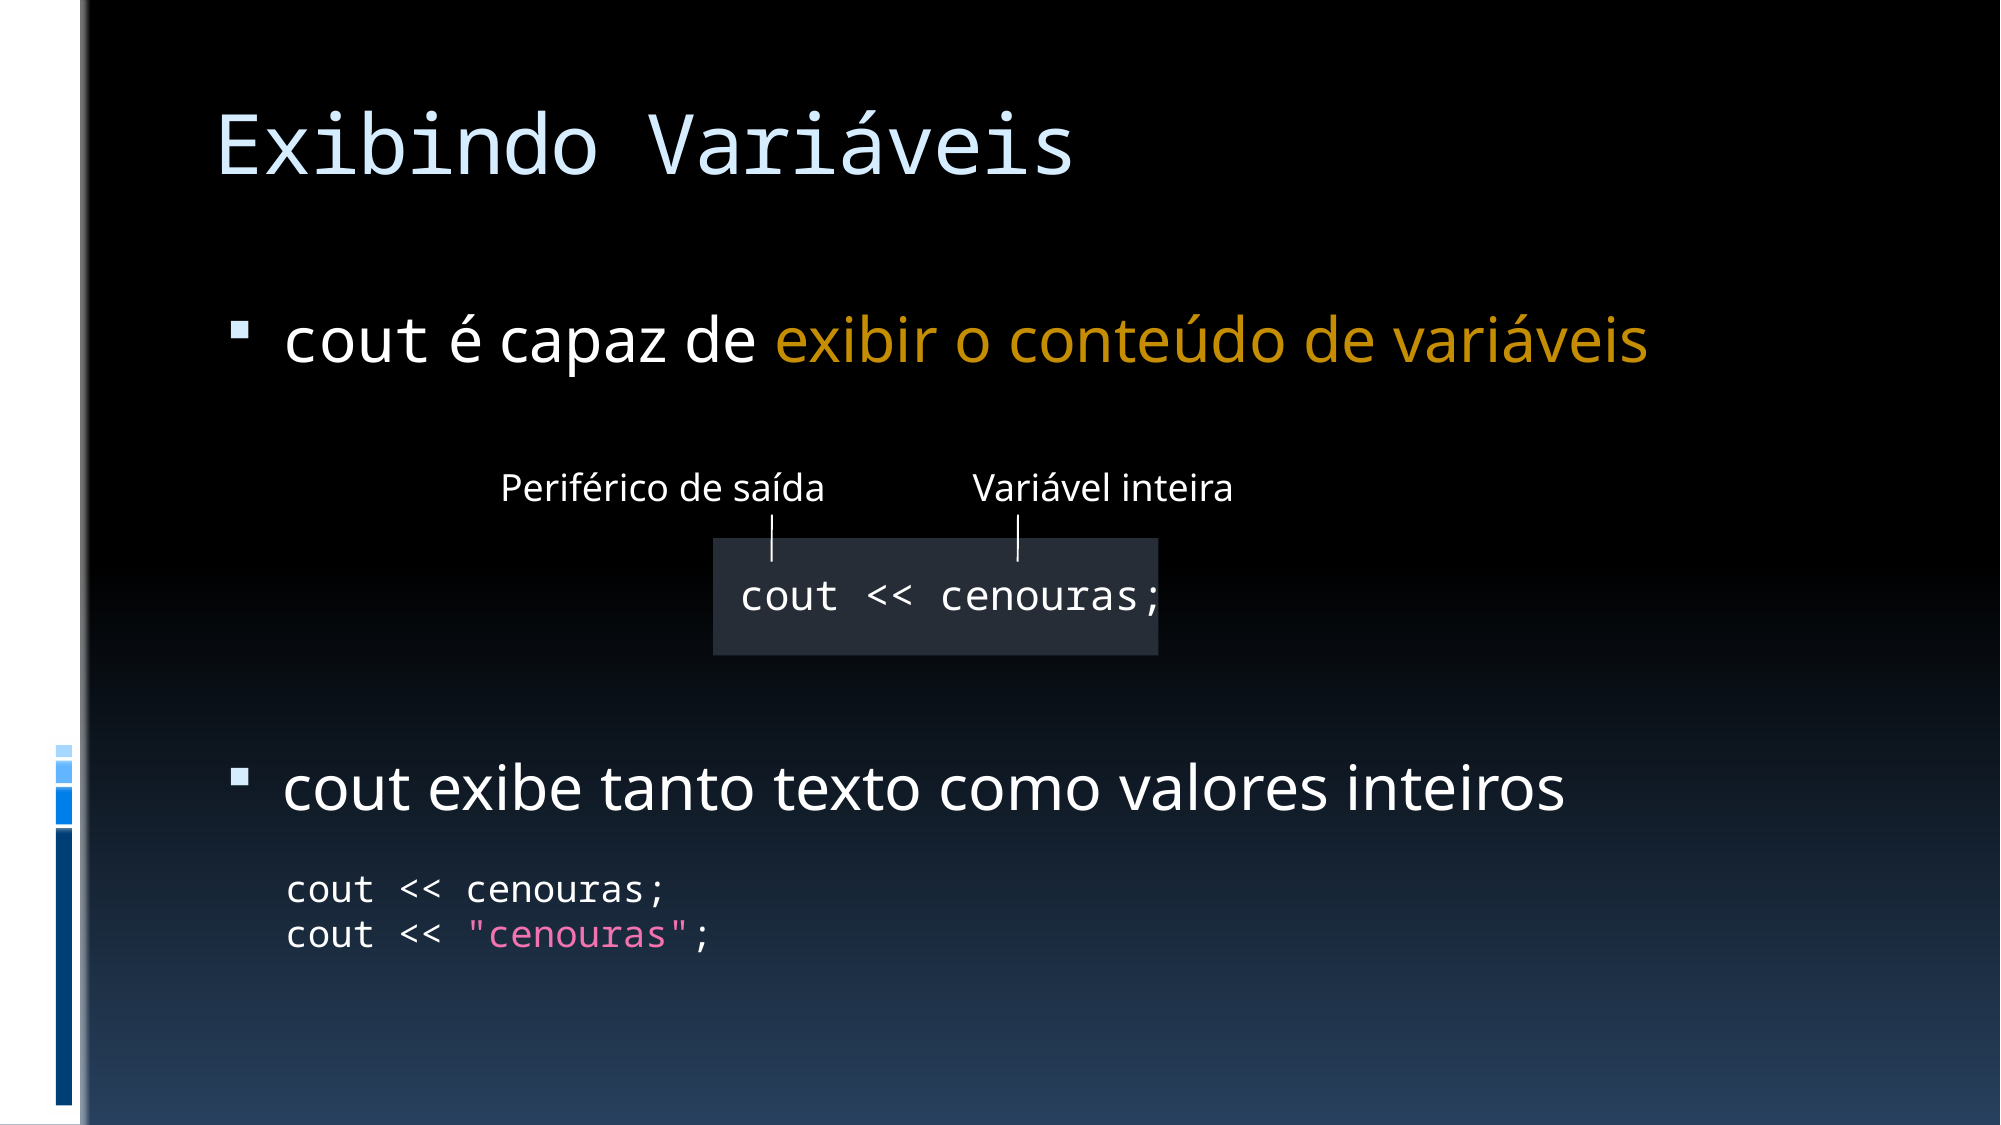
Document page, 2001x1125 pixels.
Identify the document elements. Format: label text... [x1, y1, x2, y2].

text_box cout << cenouras; [724, 561, 1217, 627]
text_box cout << cenouras; cout << "cenouras"; [270, 857, 740, 963]
list cout é capaz de exibir o conteúdo de variáveis cout exibe tanto texto como valores inteiros [200, 292, 1900, 1043]
text_box Variável inteira [957, 456, 1250, 516]
text_box [711, 537, 1160, 657]
text_box Periférico de saída [485, 456, 841, 516]
title Exibindo Variáveis [200, 83, 1900, 234]
